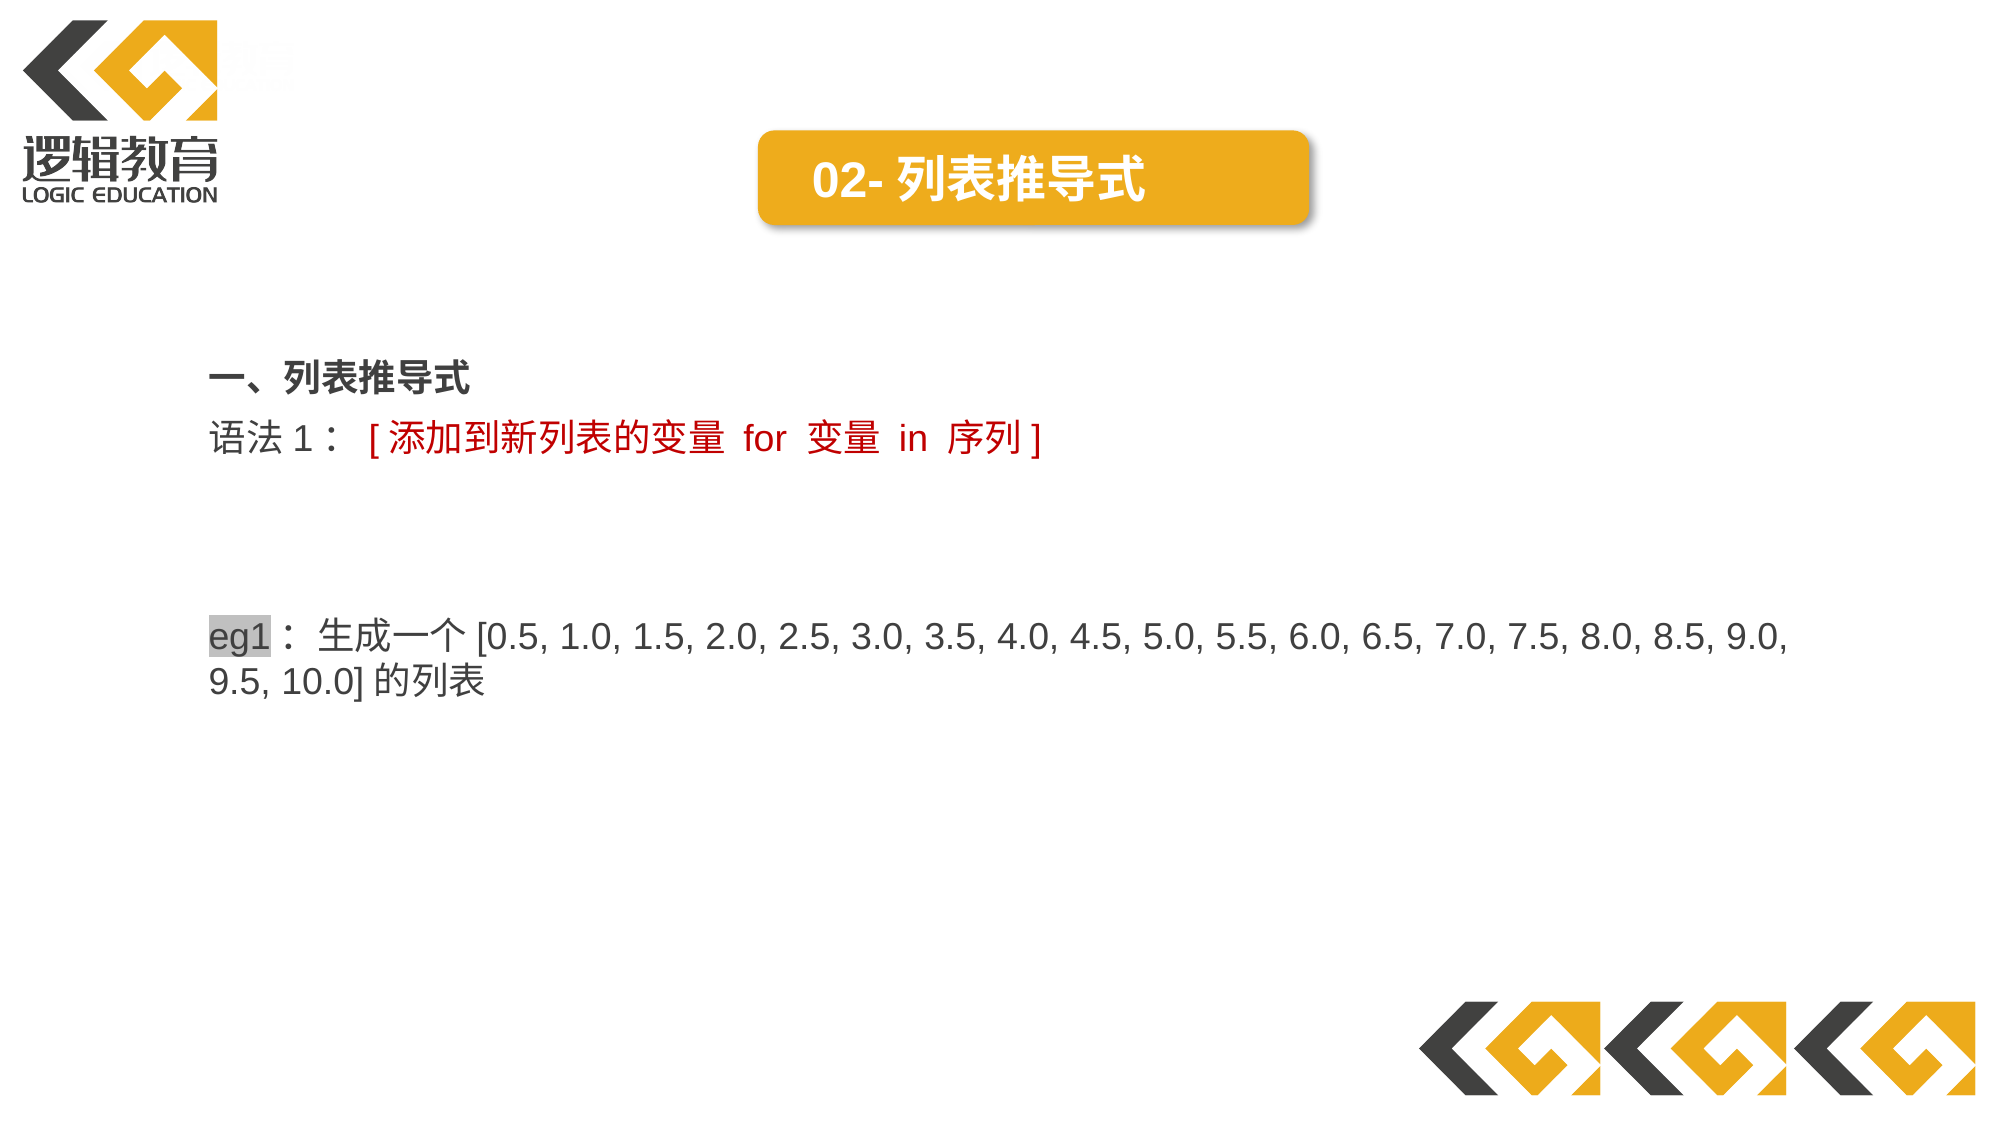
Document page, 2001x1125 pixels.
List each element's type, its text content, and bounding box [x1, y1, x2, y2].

text_box 语法1：[添加到新列表的变量 for 变量 in 序列] [193, 406, 1770, 467]
text_box eg1：生成一个[0.5, 1.0, 1.5, 2.0, 2.5, 3.0, 3.5, 4.0, 4.5, 5.0, 5.5, 6.0, 6.5, 7.0, 7.5, 8.0, 8.5, 9.0, 9.5, 10.0]的列表 [193, 604, 1858, 710]
text_box [757, 130, 1310, 226]
text_box 02-列表推导式 [797, 139, 1250, 215]
picture [1394, 940, 2000, 1125]
picture [0, 0, 304, 224]
text_box 一、列表推导式 [193, 346, 1017, 406]
